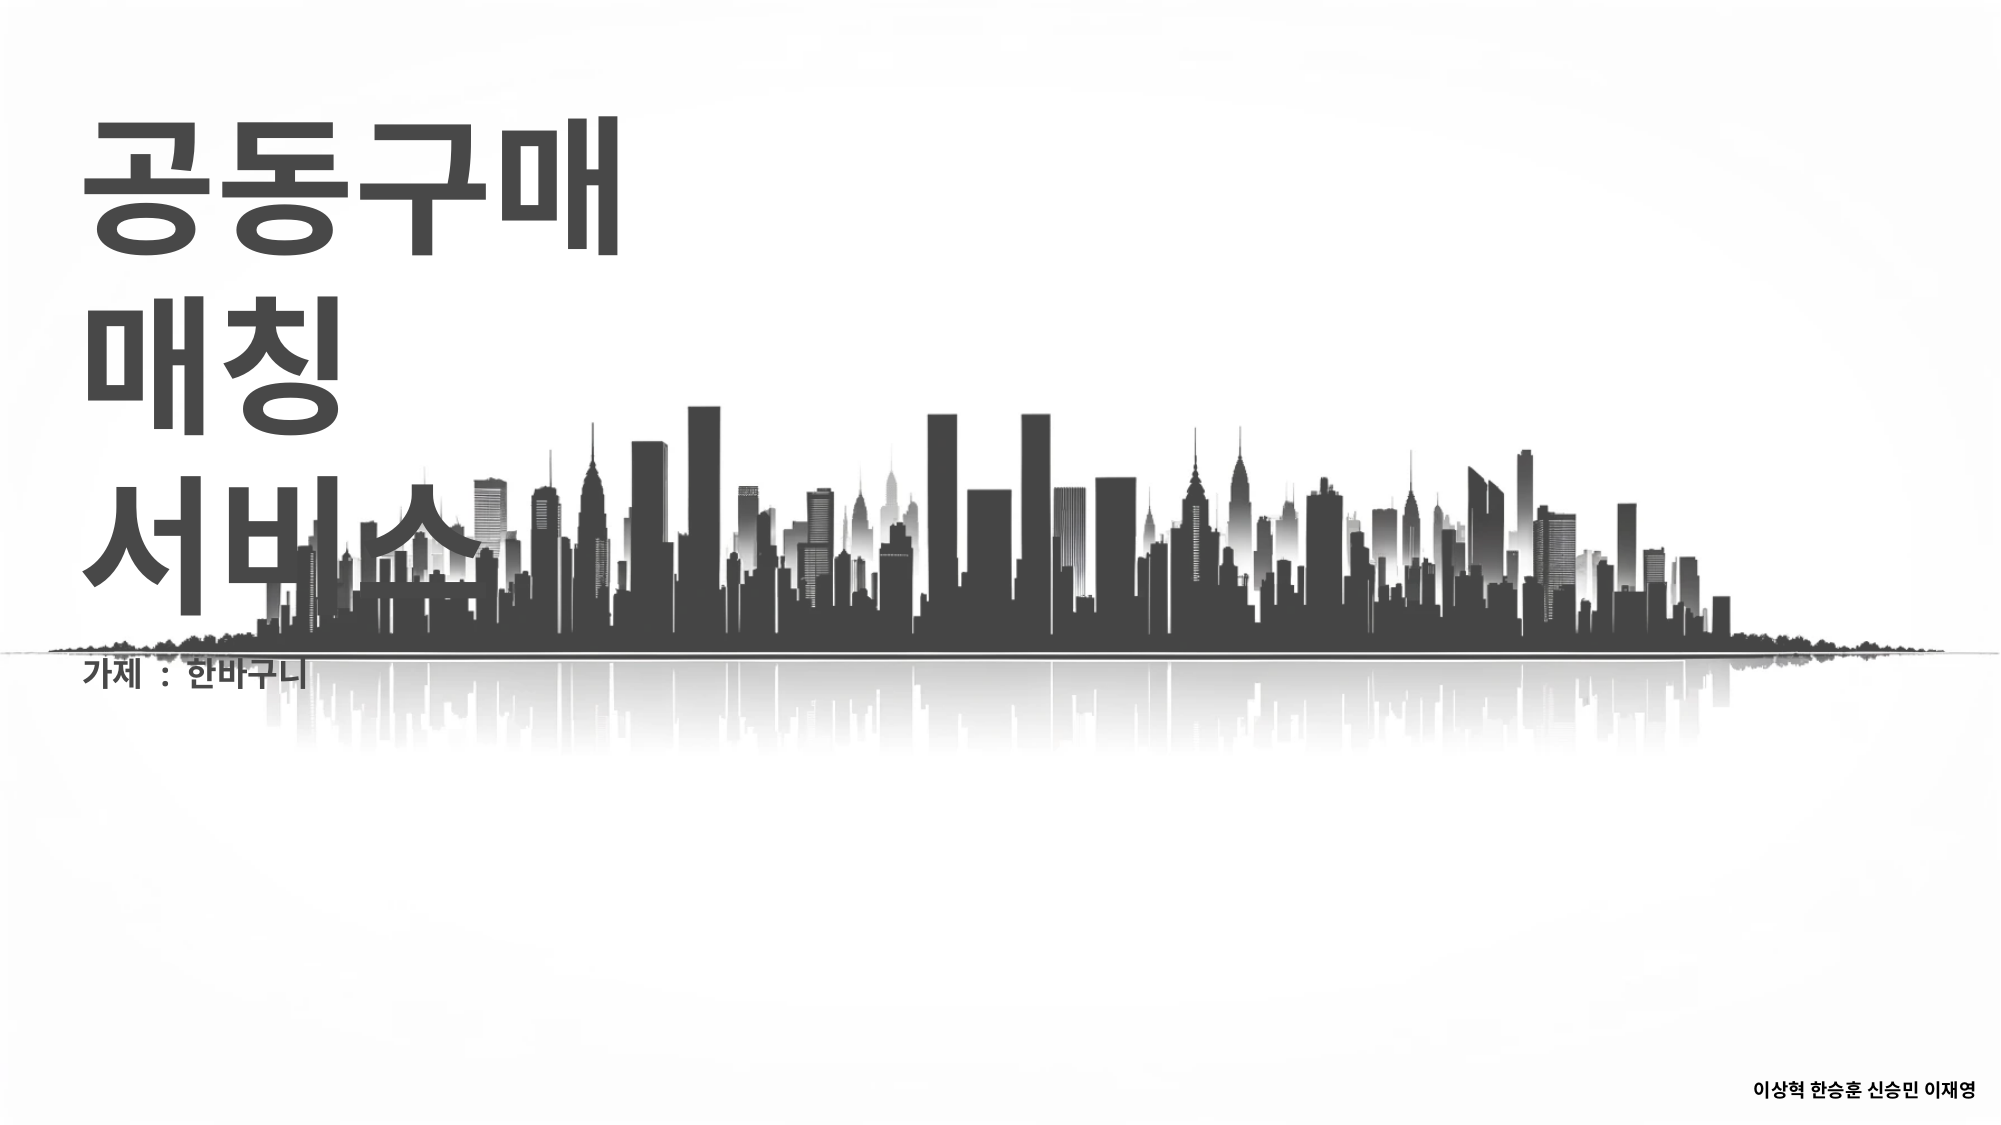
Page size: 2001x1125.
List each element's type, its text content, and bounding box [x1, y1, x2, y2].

text_box 공동구매 매칭 서비스 [63, 84, 715, 640]
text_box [0, 0, 2000, 1125]
text_box 이상혁 한승훈 신승민 이재영 [1738, 1071, 1992, 1109]
text_box 가제 : 한바구니 [67, 645, 324, 700]
